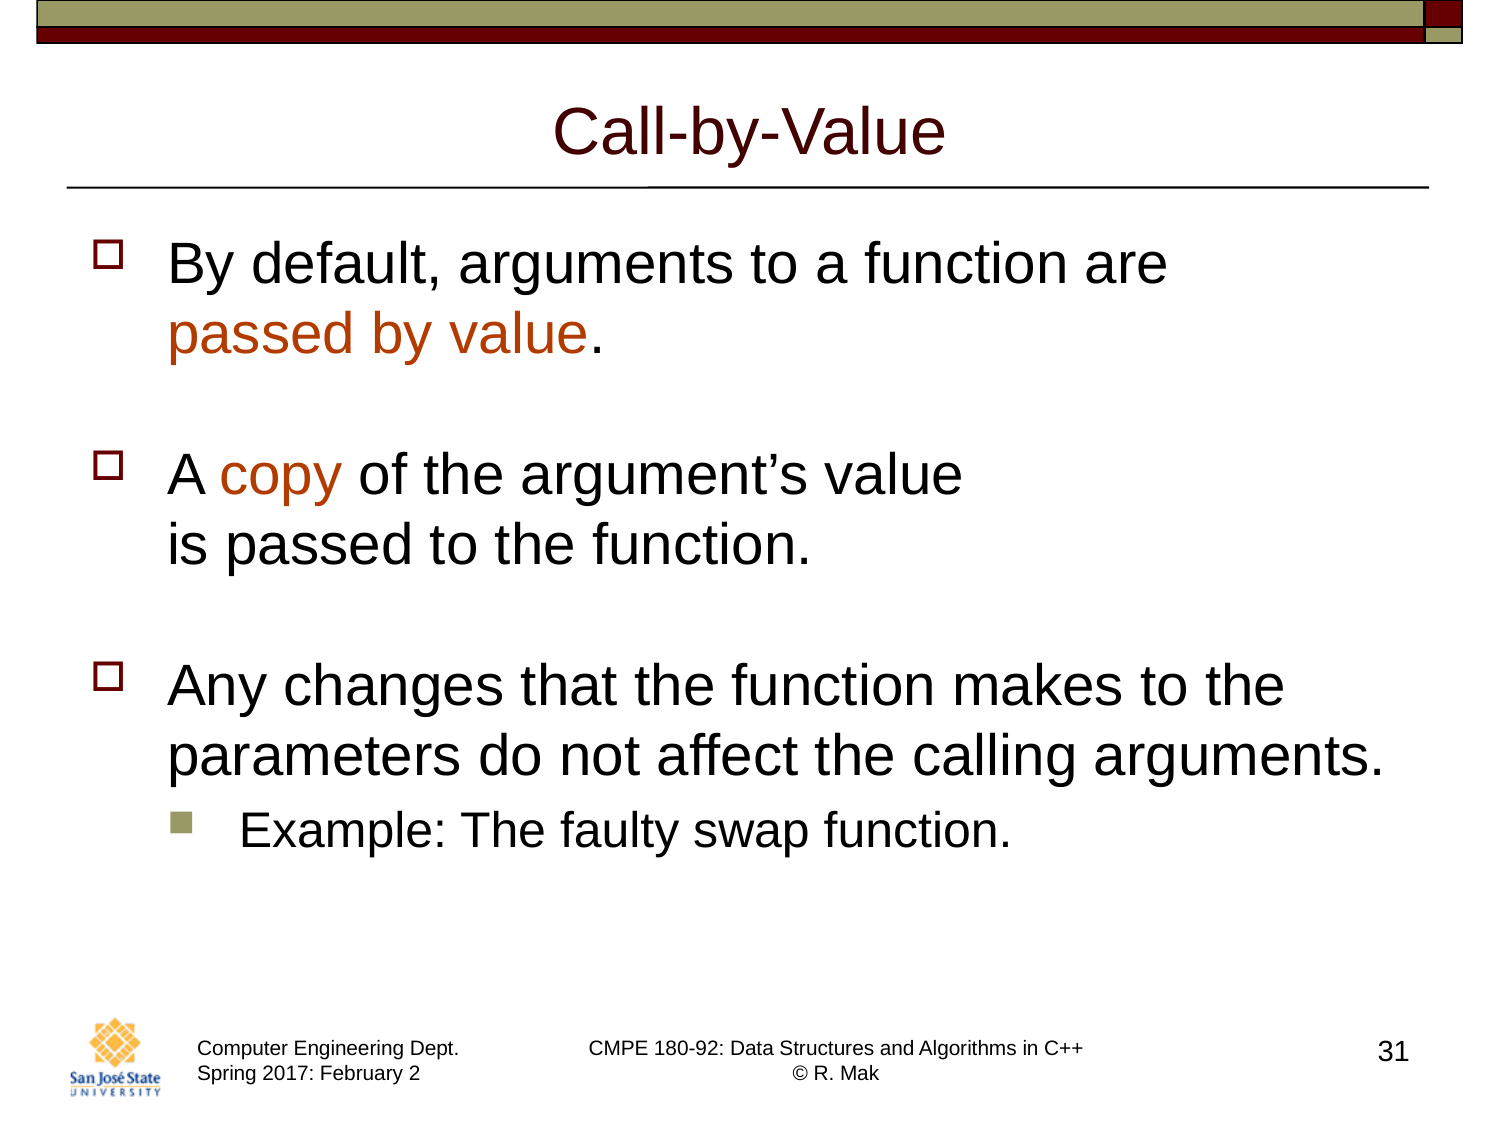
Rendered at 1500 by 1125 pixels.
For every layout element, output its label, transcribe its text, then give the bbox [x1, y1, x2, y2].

list By default, arguments to a function are passed by value. A copy of the argument’s value is passed to the function. Any changes that the function makes to the parameters do not affect the calling arguments. Example: The faulty swap function. [75, 217, 1425, 998]
picture [60, 1012, 166, 1112]
title Call-by-Value [75, 67, 1425, 175]
slide_number 31 [1112, 1025, 1425, 1100]
